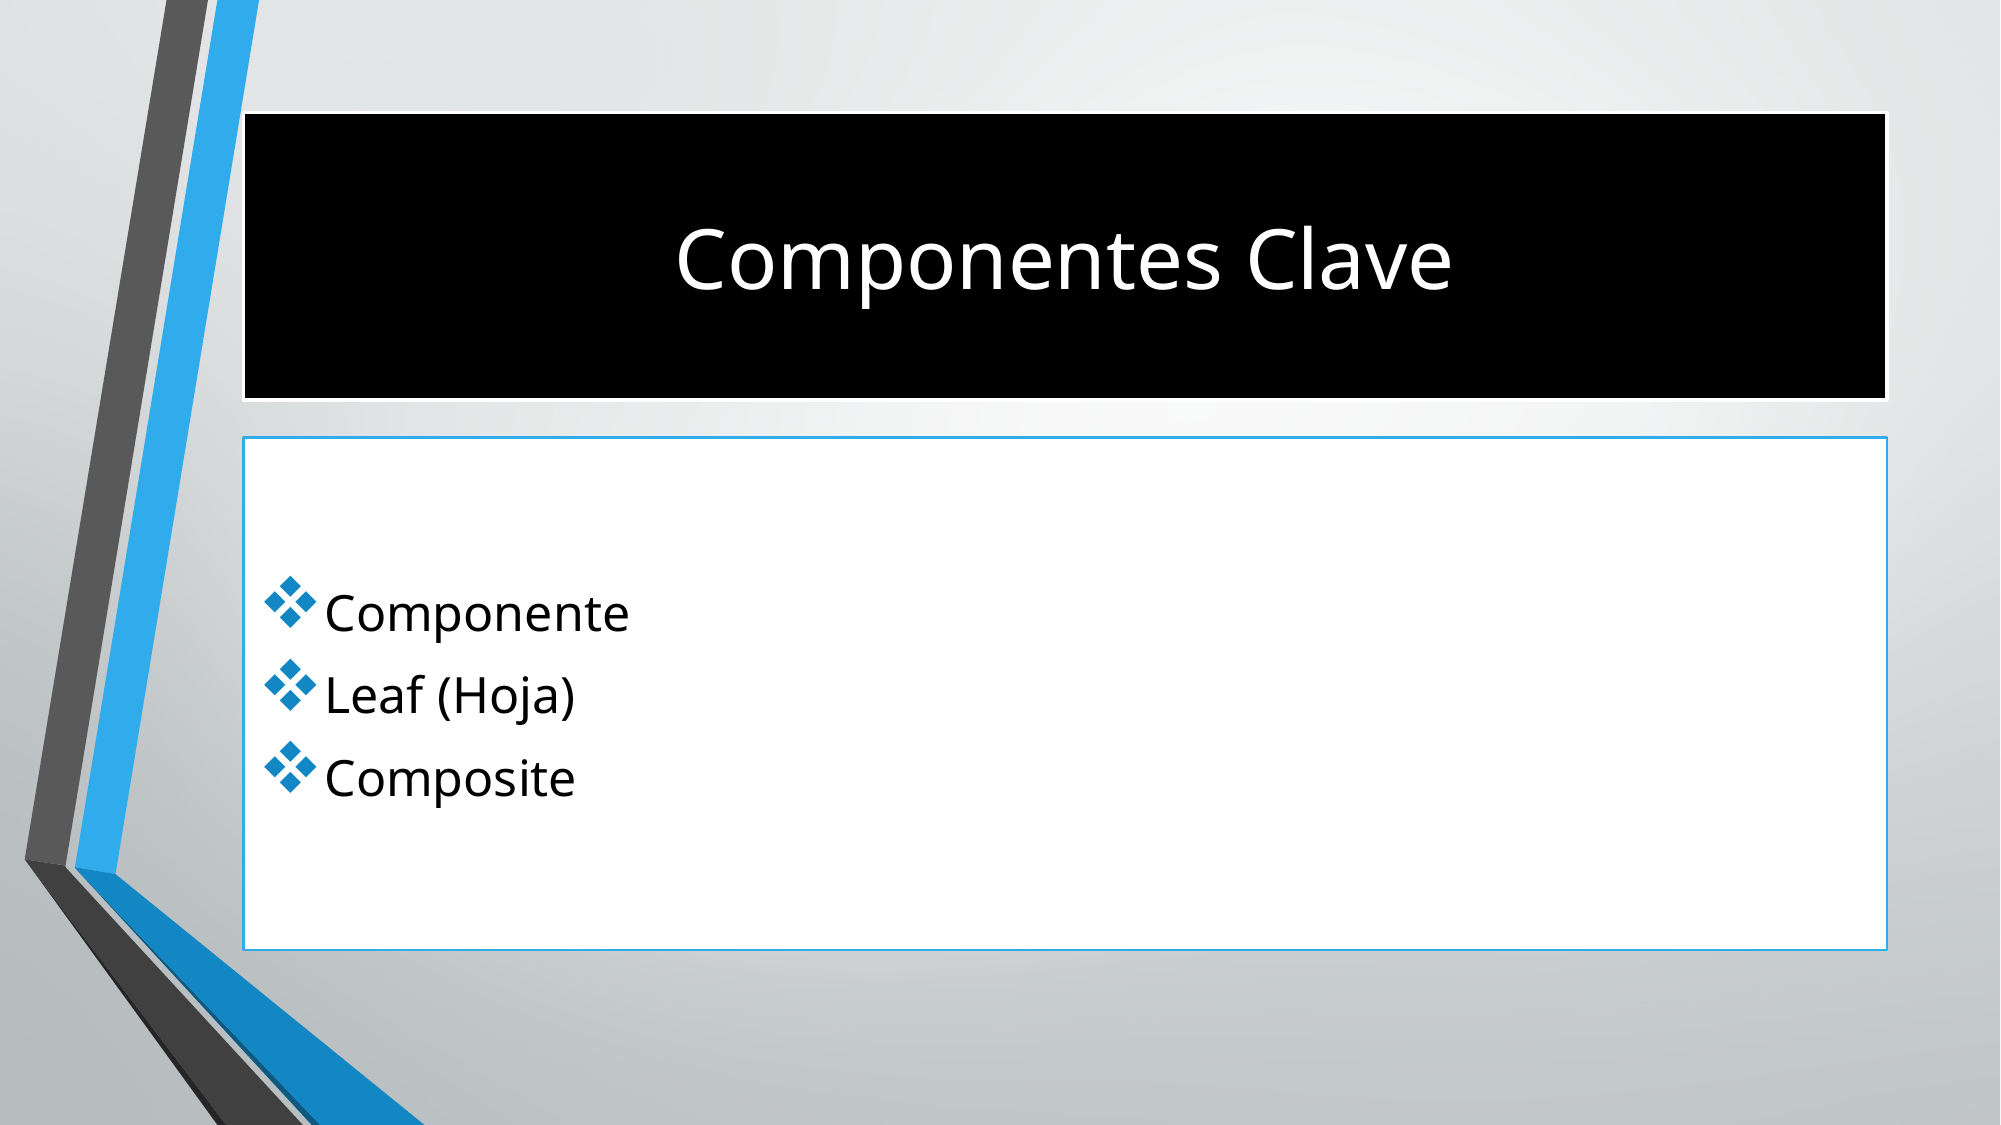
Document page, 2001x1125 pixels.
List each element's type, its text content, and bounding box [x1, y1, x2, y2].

list Componente Leaf (Hoja) Composite [242, 436, 1888, 951]
title Componentes Clave [242, 111, 1889, 402]
